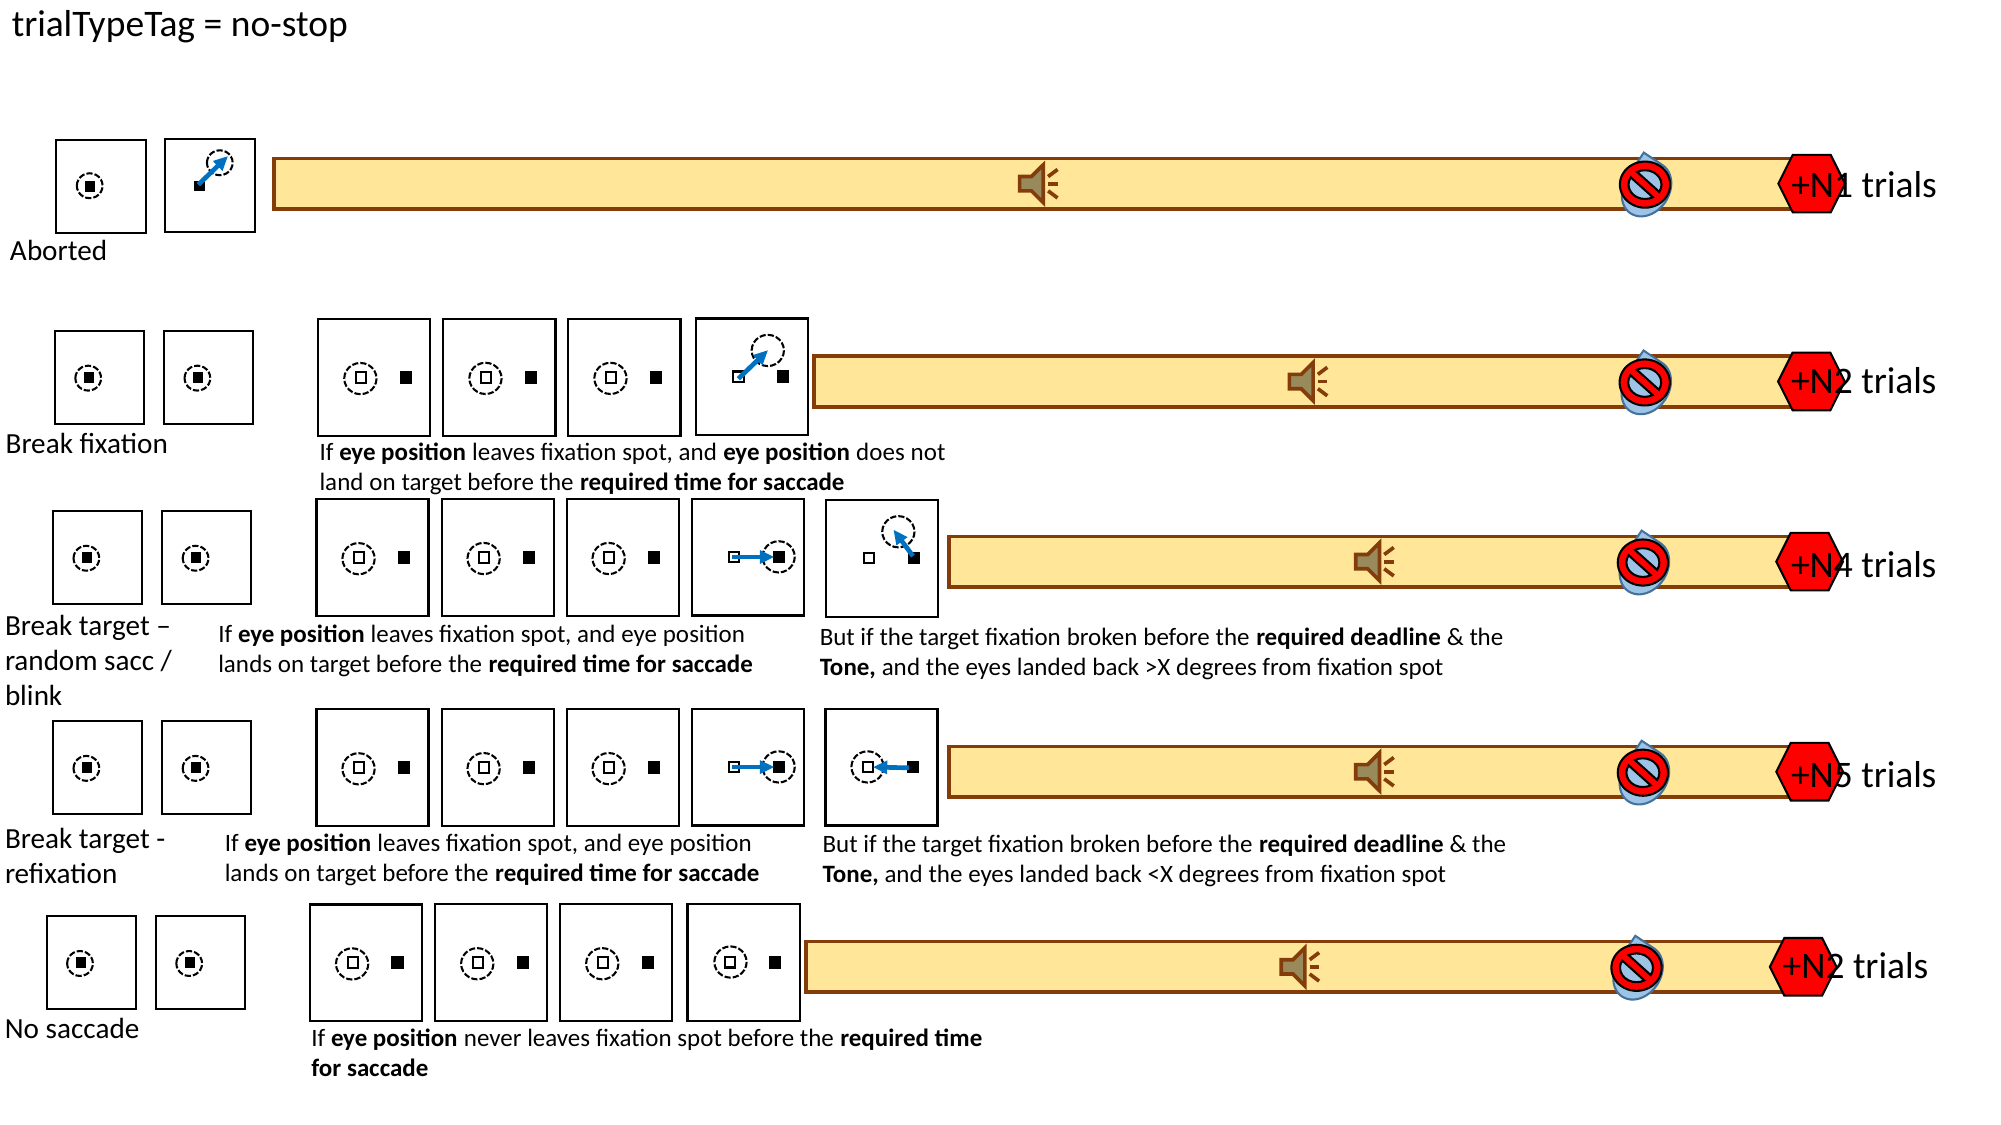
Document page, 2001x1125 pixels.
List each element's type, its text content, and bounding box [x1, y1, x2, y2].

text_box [316, 499, 429, 617]
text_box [316, 709, 429, 827]
text_box [1652, 535, 1776, 588]
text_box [1617, 538, 1669, 597]
text_box [1654, 355, 1776, 408]
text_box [691, 708, 804, 826]
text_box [566, 709, 679, 826]
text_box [568, 318, 681, 436]
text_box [52, 720, 143, 815]
text_box If eye position never leaves fixation spot before the required time for saccade [296, 1013, 998, 1089]
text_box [691, 498, 804, 616]
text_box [46, 916, 136, 1010]
text_box But if the target fixation broken before the required deadline & the Tone, and the eyes landed back <X degrees from fixation spot [811, 819, 1573, 895]
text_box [441, 709, 554, 826]
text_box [1611, 943, 1662, 1002]
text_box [441, 499, 554, 616]
text_box Break target - refixation [0, 811, 224, 897]
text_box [165, 139, 255, 233]
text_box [695, 318, 808, 436]
text_box +N4 trials [1776, 532, 1976, 593]
text_box trialTypeTag = no-stop [0, 0, 478, 52]
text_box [318, 319, 431, 436]
text_box [1654, 157, 1776, 210]
text_box +N2 trials [1776, 348, 1976, 409]
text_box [162, 510, 252, 604]
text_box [162, 720, 252, 815]
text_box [1619, 160, 1671, 219]
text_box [443, 318, 556, 436]
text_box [310, 904, 423, 1022]
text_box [198, 156, 228, 185]
text_box If eye position leaves fixation spot, and eye position does not land on target before the required time for saccade [304, 428, 1006, 504]
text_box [826, 499, 939, 617]
text_box [1647, 941, 1767, 993]
text_box +N1 trials [1776, 152, 1977, 213]
text_box +N5 trials [1776, 742, 1976, 803]
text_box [687, 903, 800, 1021]
text_box +N2 trials [1767, 933, 1968, 994]
text_box But if the target fixation broken before the required deadline & the Tone, and the eyes landed back >X degrees from fixation spot [805, 613, 1570, 689]
text_box If eye position leaves fixation spot, and eye position lands on target before the required time for saccade [224, 819, 811, 895]
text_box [560, 904, 673, 1022]
text_box [948, 535, 1636, 588]
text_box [825, 708, 938, 826]
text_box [54, 330, 145, 424]
text_box [813, 355, 1638, 408]
text_box Break fixation [0, 416, 237, 467]
text_box [273, 157, 1638, 210]
text_box [948, 745, 1636, 798]
text_box If eye position leaves fixation spot, and eye position lands on target before the required time for saccade [224, 609, 804, 685]
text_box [52, 510, 143, 604]
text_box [155, 916, 246, 1010]
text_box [1617, 748, 1669, 807]
text_box Break target – random sacc / blink [0, 599, 224, 719]
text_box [566, 499, 679, 616]
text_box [56, 139, 146, 233]
text_box [1652, 745, 1776, 798]
text_box Aborted [0, 224, 163, 274]
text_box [435, 904, 548, 1022]
text_box [805, 941, 1629, 993]
text_box No saccade [0, 1002, 224, 1052]
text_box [1619, 358, 1670, 416]
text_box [163, 330, 254, 424]
